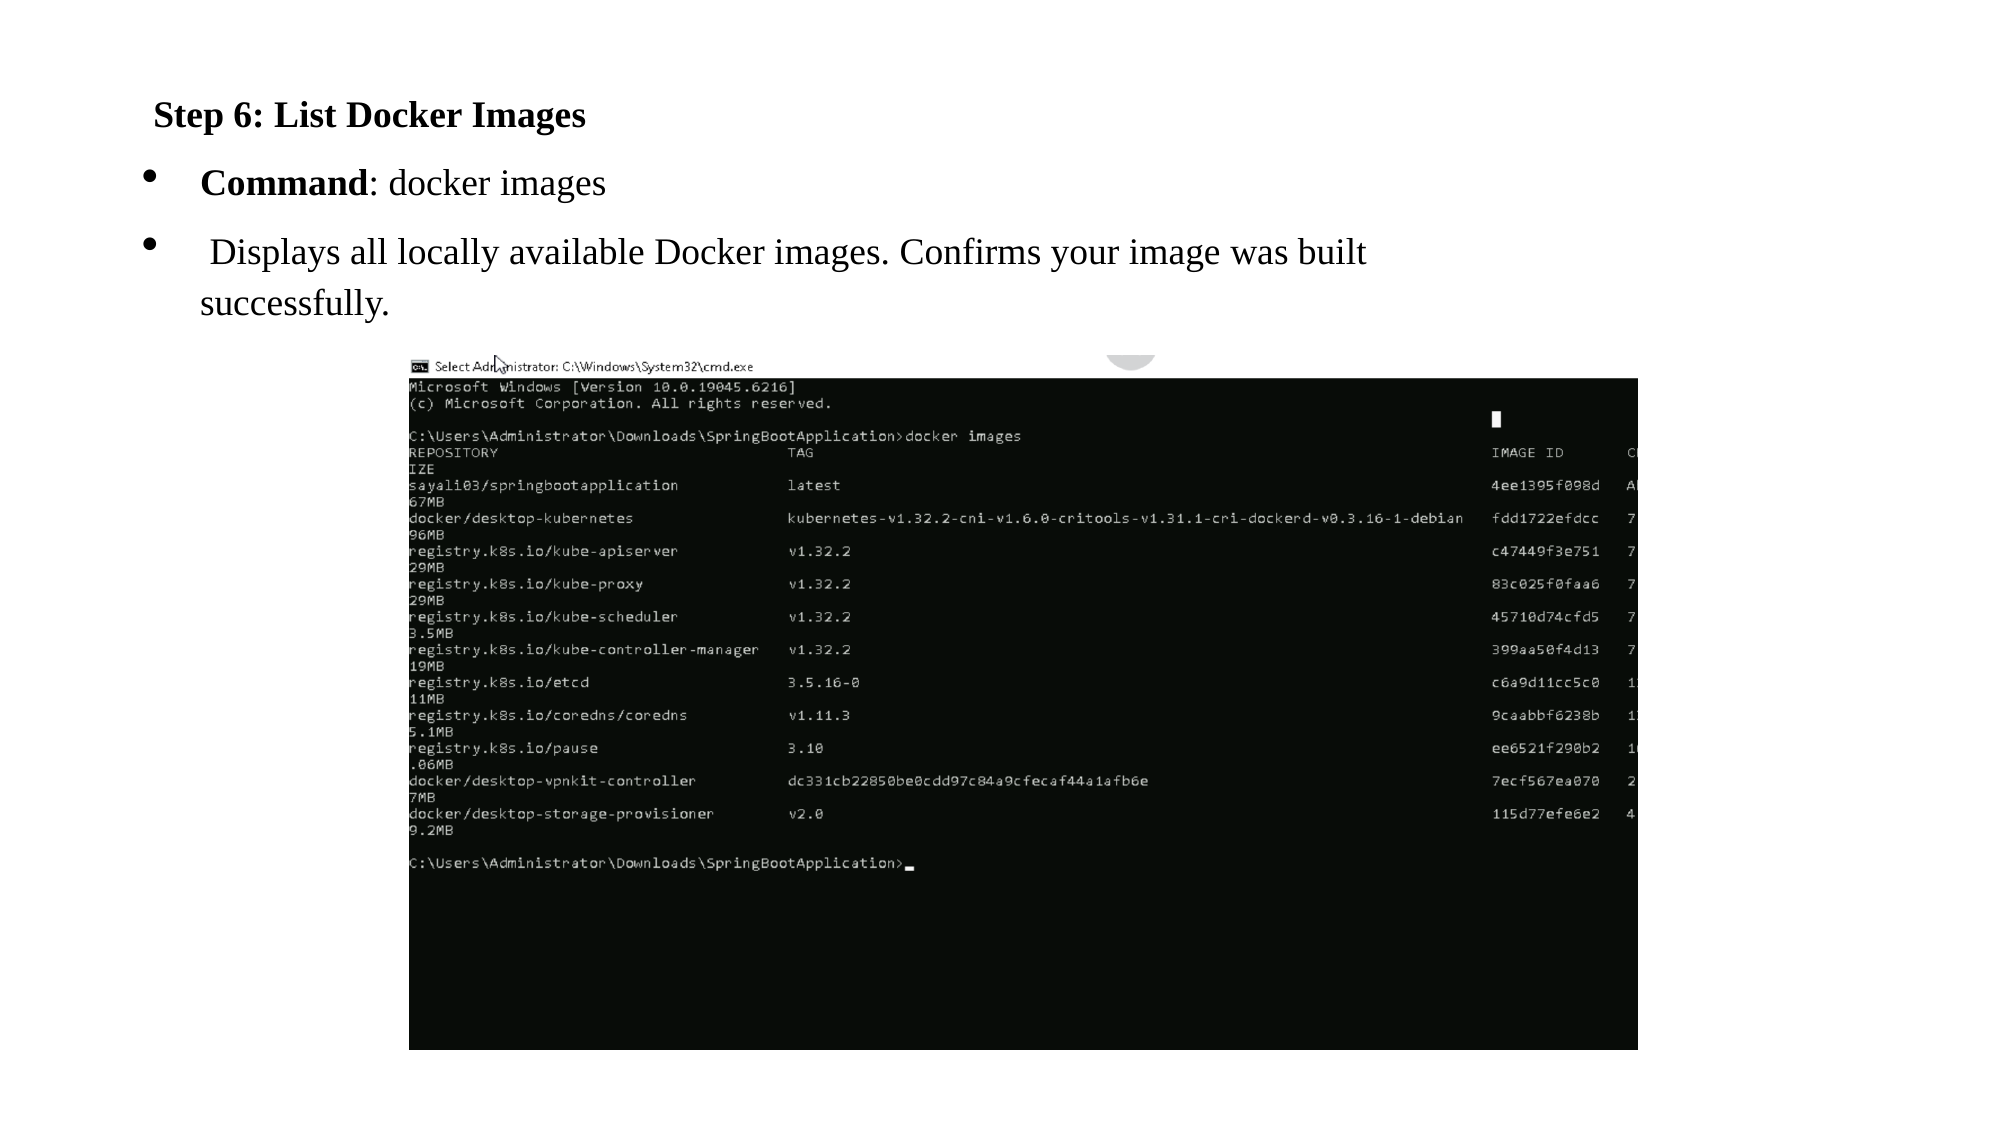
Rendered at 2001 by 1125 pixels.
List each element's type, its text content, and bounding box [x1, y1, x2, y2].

picture [409, 355, 1638, 1050]
text_box Step 6: List Docker Images Command: docker images Displays all locally available Docker images. Confirms your image was built successfully. [128, 75, 1462, 331]
